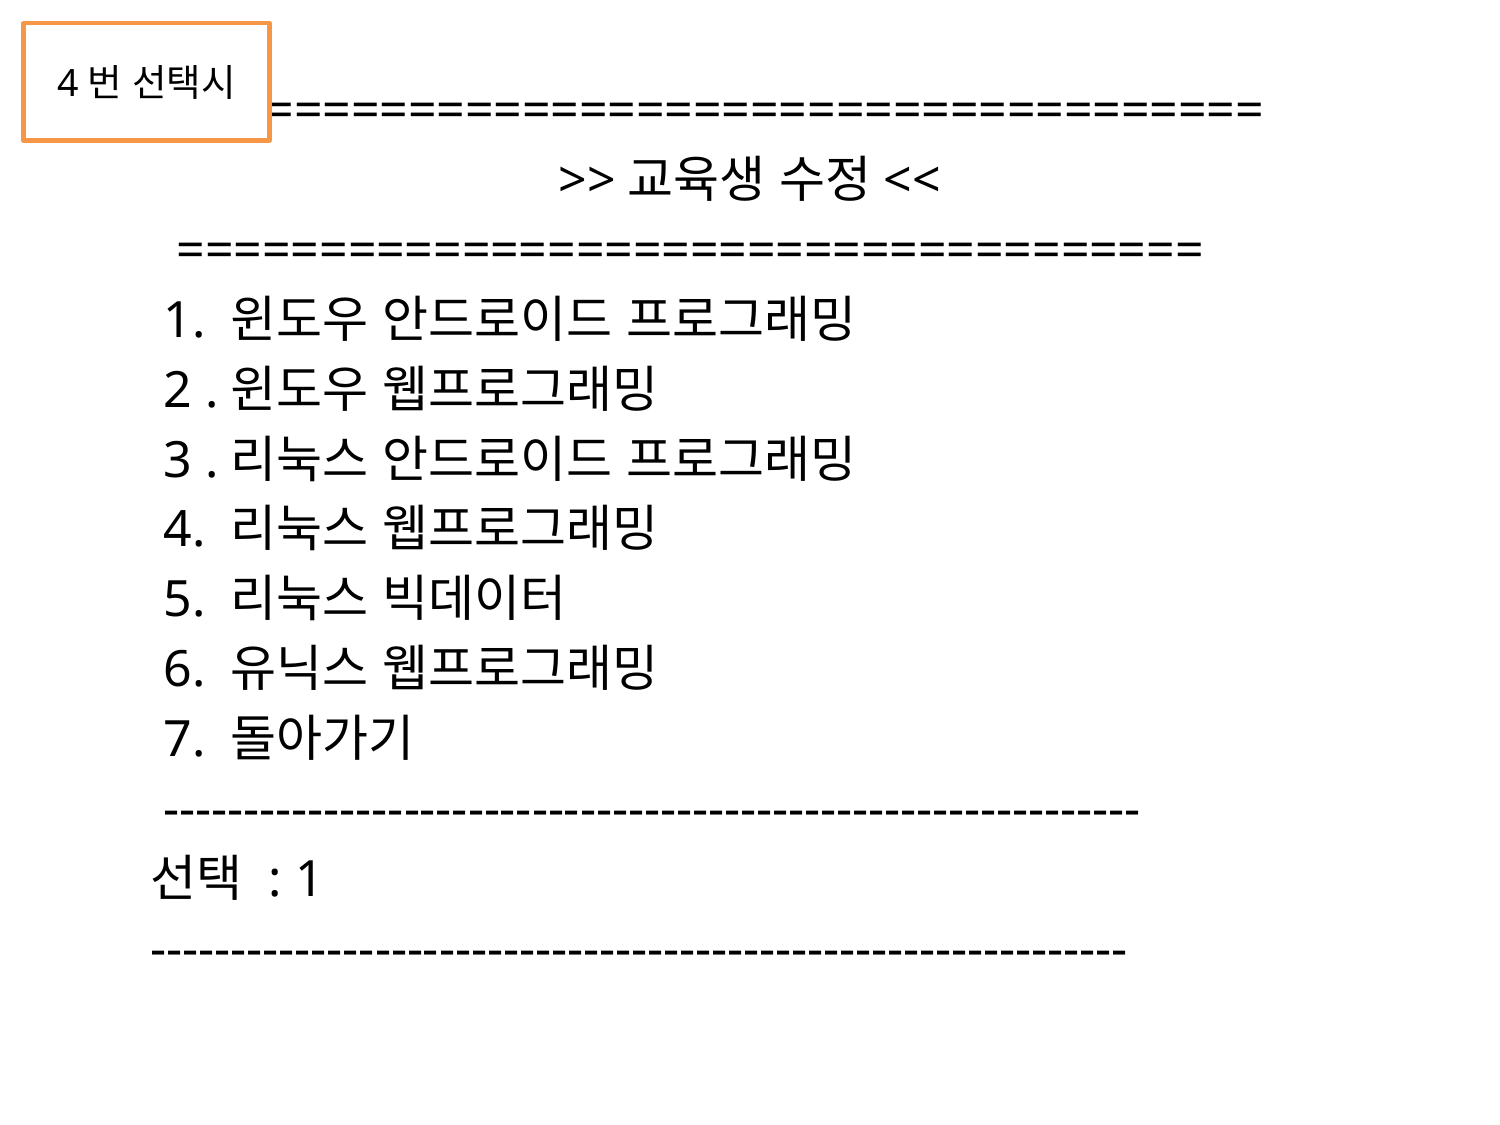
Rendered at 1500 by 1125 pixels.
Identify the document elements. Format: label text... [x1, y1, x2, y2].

list ==================================== >>교육생 수정<< ==================================== 1. 윈도우 안드로이드 프로그래밍 2 .윈도우 웹프로그래밍 3 .리눅스 안드로이드 프로그래밍 4. 리눅스 웹프로그래밍 5. 리눅스 빅데이터 6. 유닉스 웹프로그래밍 7. 돌아가기 ------------------------------------------------------------- 선택 : 1 ------------------------------------------------------------- [75, 69, 1425, 1056]
text_box 4번 선택시 [21, 21, 272, 143]
